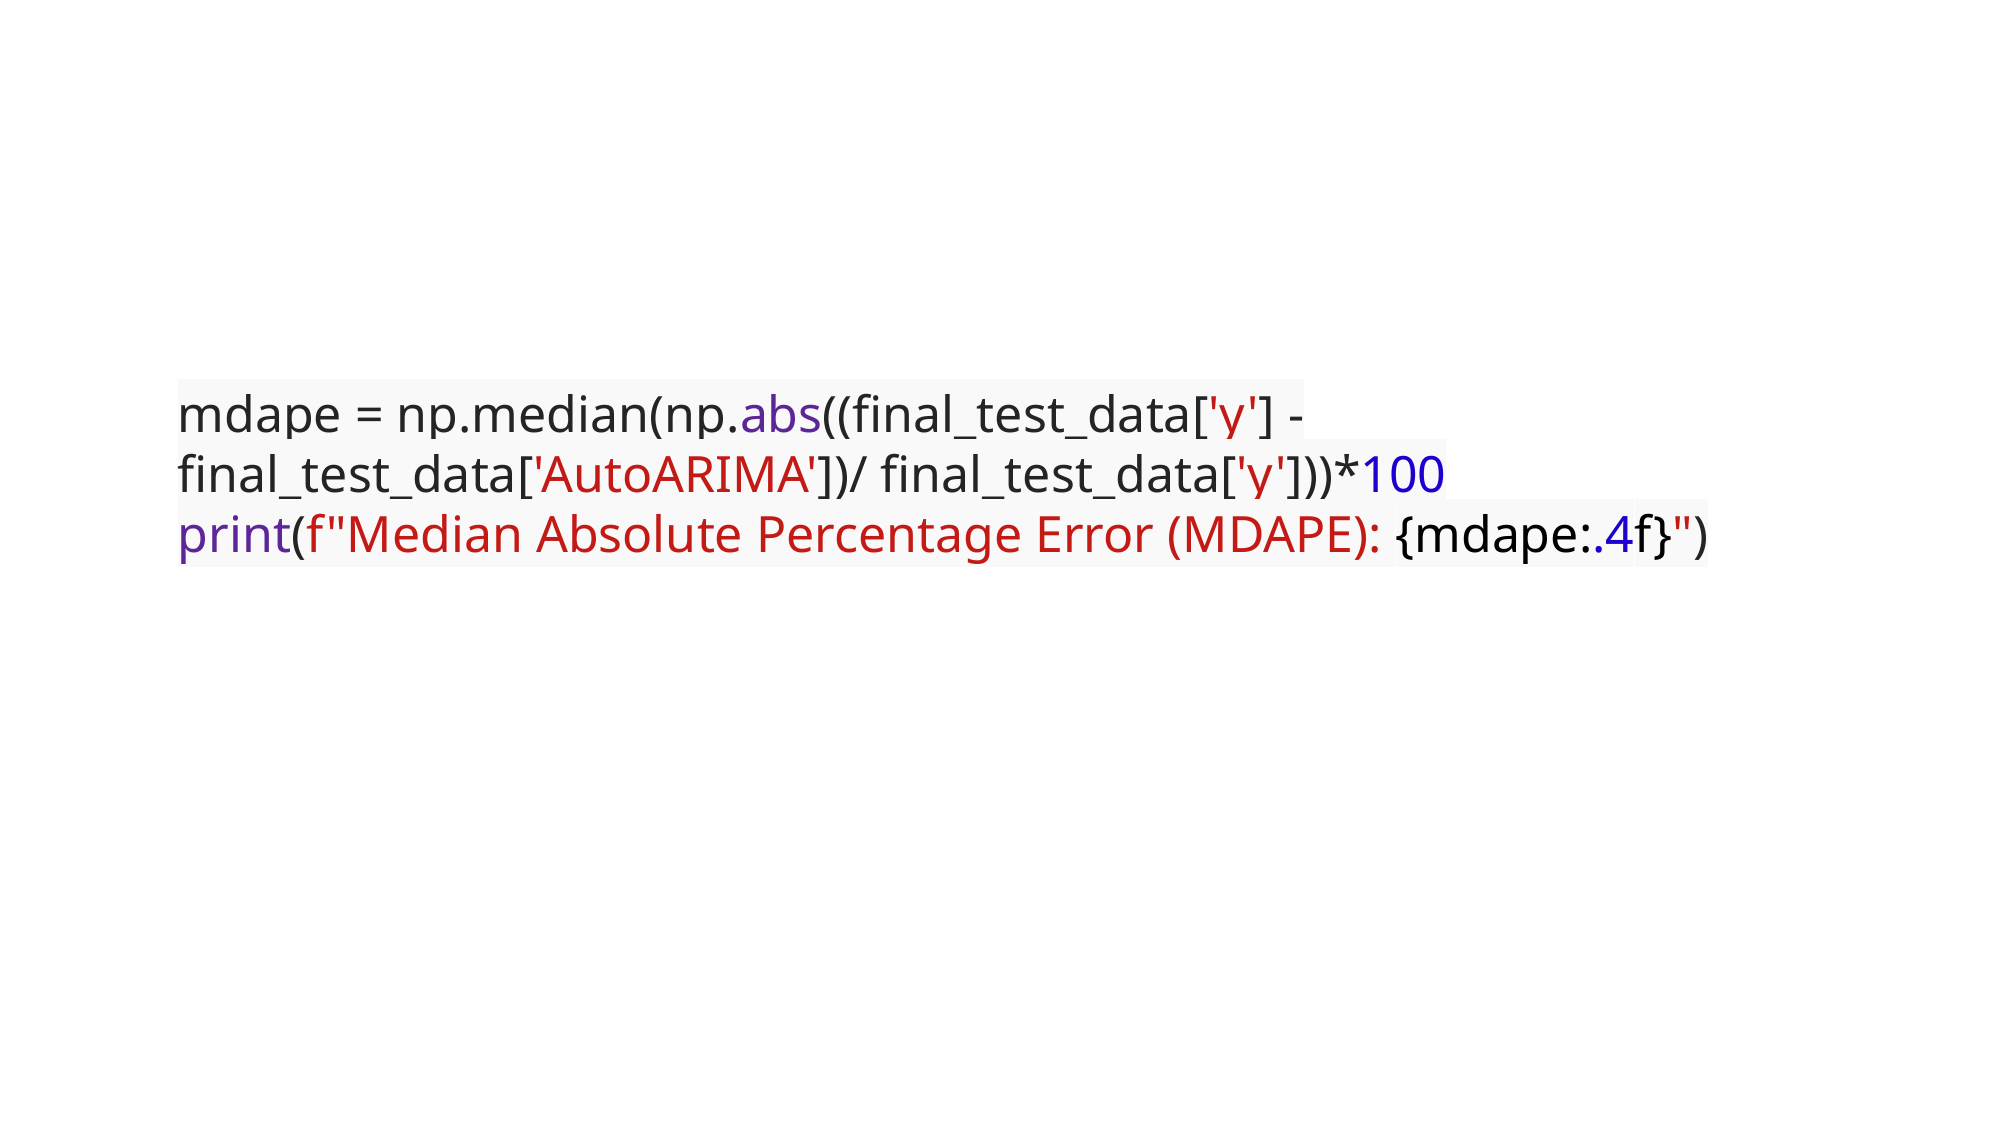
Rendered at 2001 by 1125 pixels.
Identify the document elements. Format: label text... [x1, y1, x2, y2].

text_box mdape = np.median(np.abs((final_test_data['y'] - final_test_data['AutoARIMA'])/ final_test_data['y']))*100 print(f"Median Absolute Percentage Error (MDAPE): {mdape:.4f}") [162, 375, 1837, 571]
